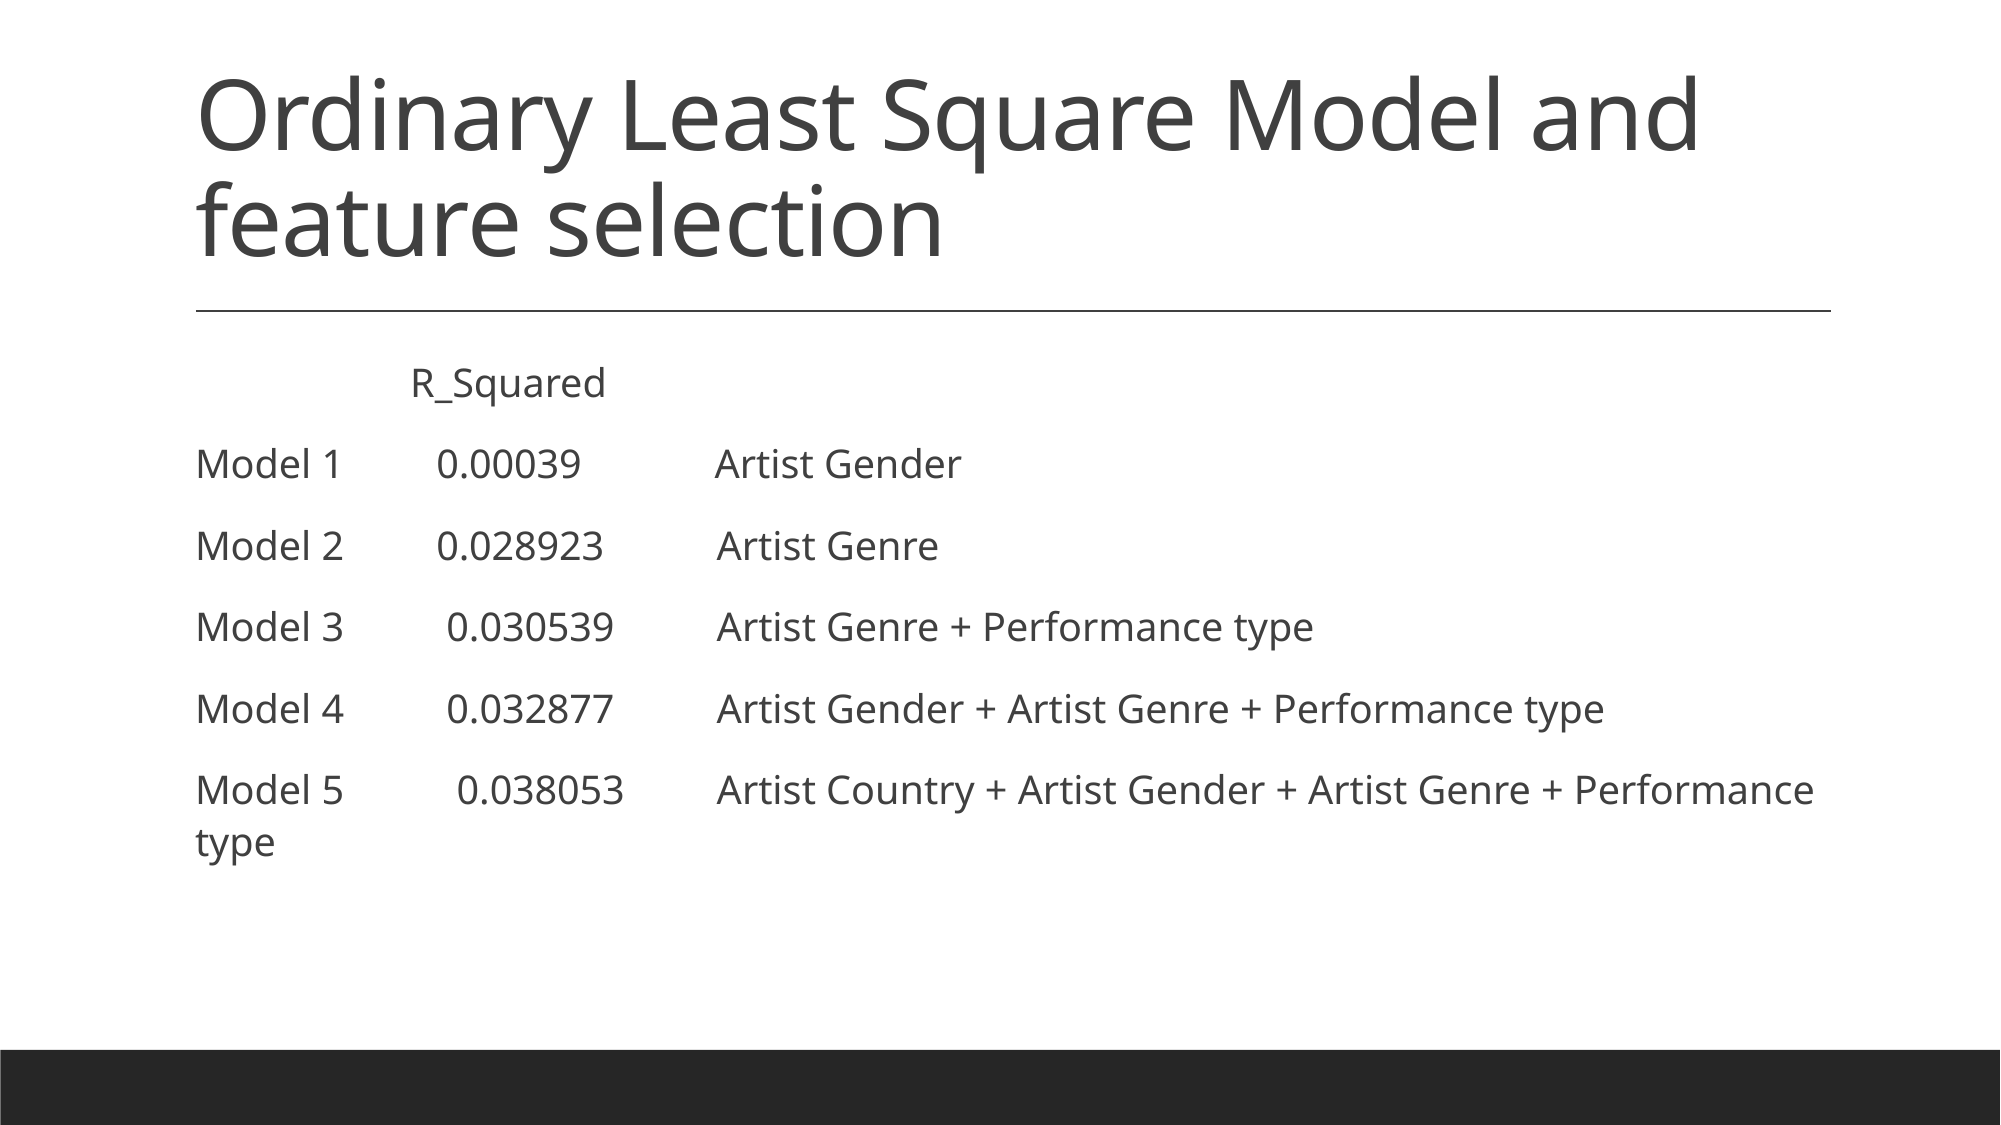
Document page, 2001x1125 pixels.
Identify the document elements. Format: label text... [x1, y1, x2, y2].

title Ordinary Least Square Model and feature selection [180, 47, 1830, 285]
list R_Squared Model 1 0.00039 Artist Gender Model 2 0.028923 Artist Genre Model 3 0.030539 Artist Genre + Performance type Model 4 0.032877 Artist Gender + Artist Genre + Performance type Model 5 0.038053 Artist Country + Artist Gender + Artist Genre + Performance type [180, 345, 1830, 963]
